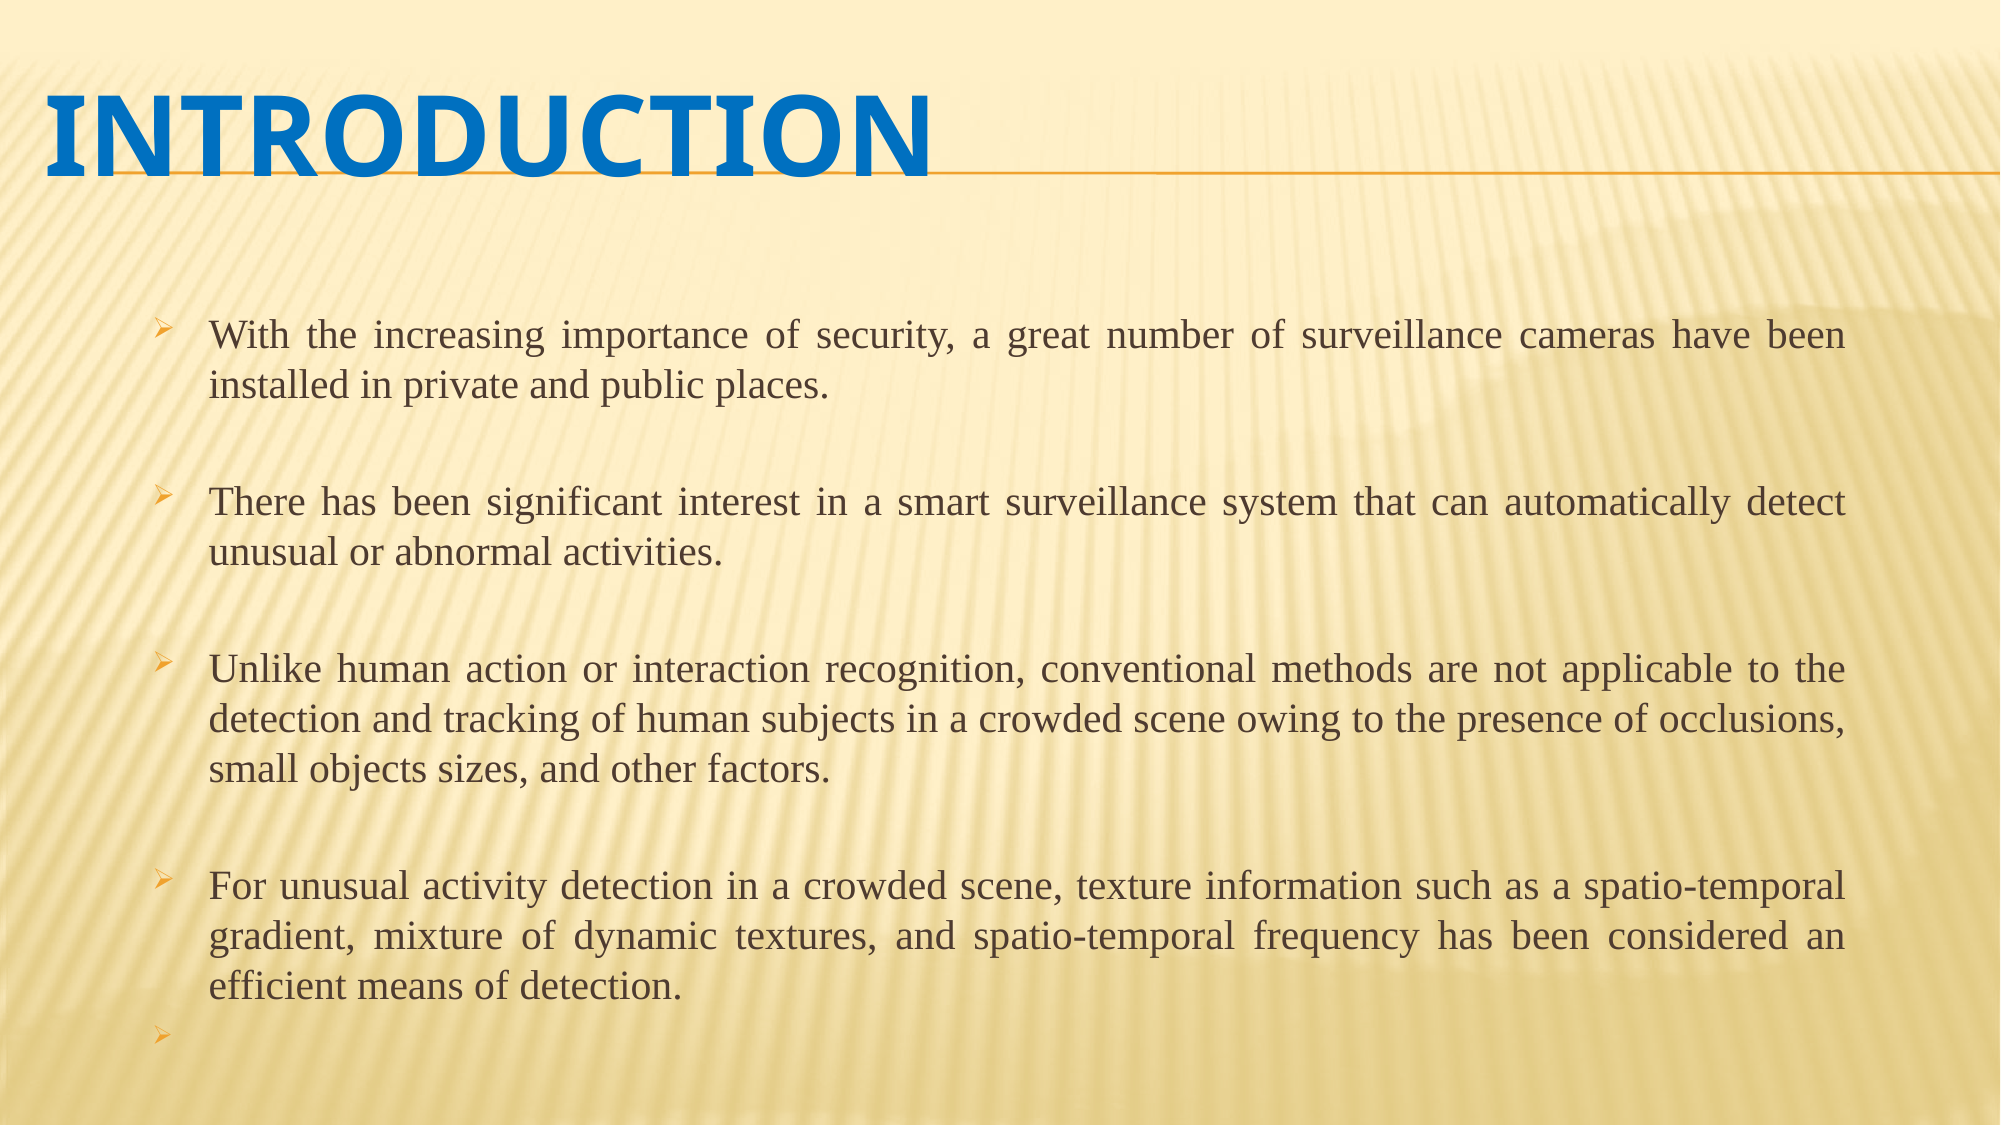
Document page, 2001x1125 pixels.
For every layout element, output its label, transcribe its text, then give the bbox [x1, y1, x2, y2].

list With the increasing importance of security, a great number of surveillance cameras have been installed in private and public places. There has been significant interest in a smart surveillance system that can automatically detect unusual or abnormal activities. Unlike human action or interaction recognition, conventional methods are not applicable to the detection and tracking of human subjects in a crowded scene owing to the presence of occlusions, small objects sizes, and other factors. For unusual activity detection in a crowded scene, texture information such as a spatio-temporal gradient, mixture of dynamic textures, and spatio-temporal frequency has been considered an efficient means of detection. [137, 299, 1863, 1102]
text_box INTRODUCTION [29, 56, 954, 207]
